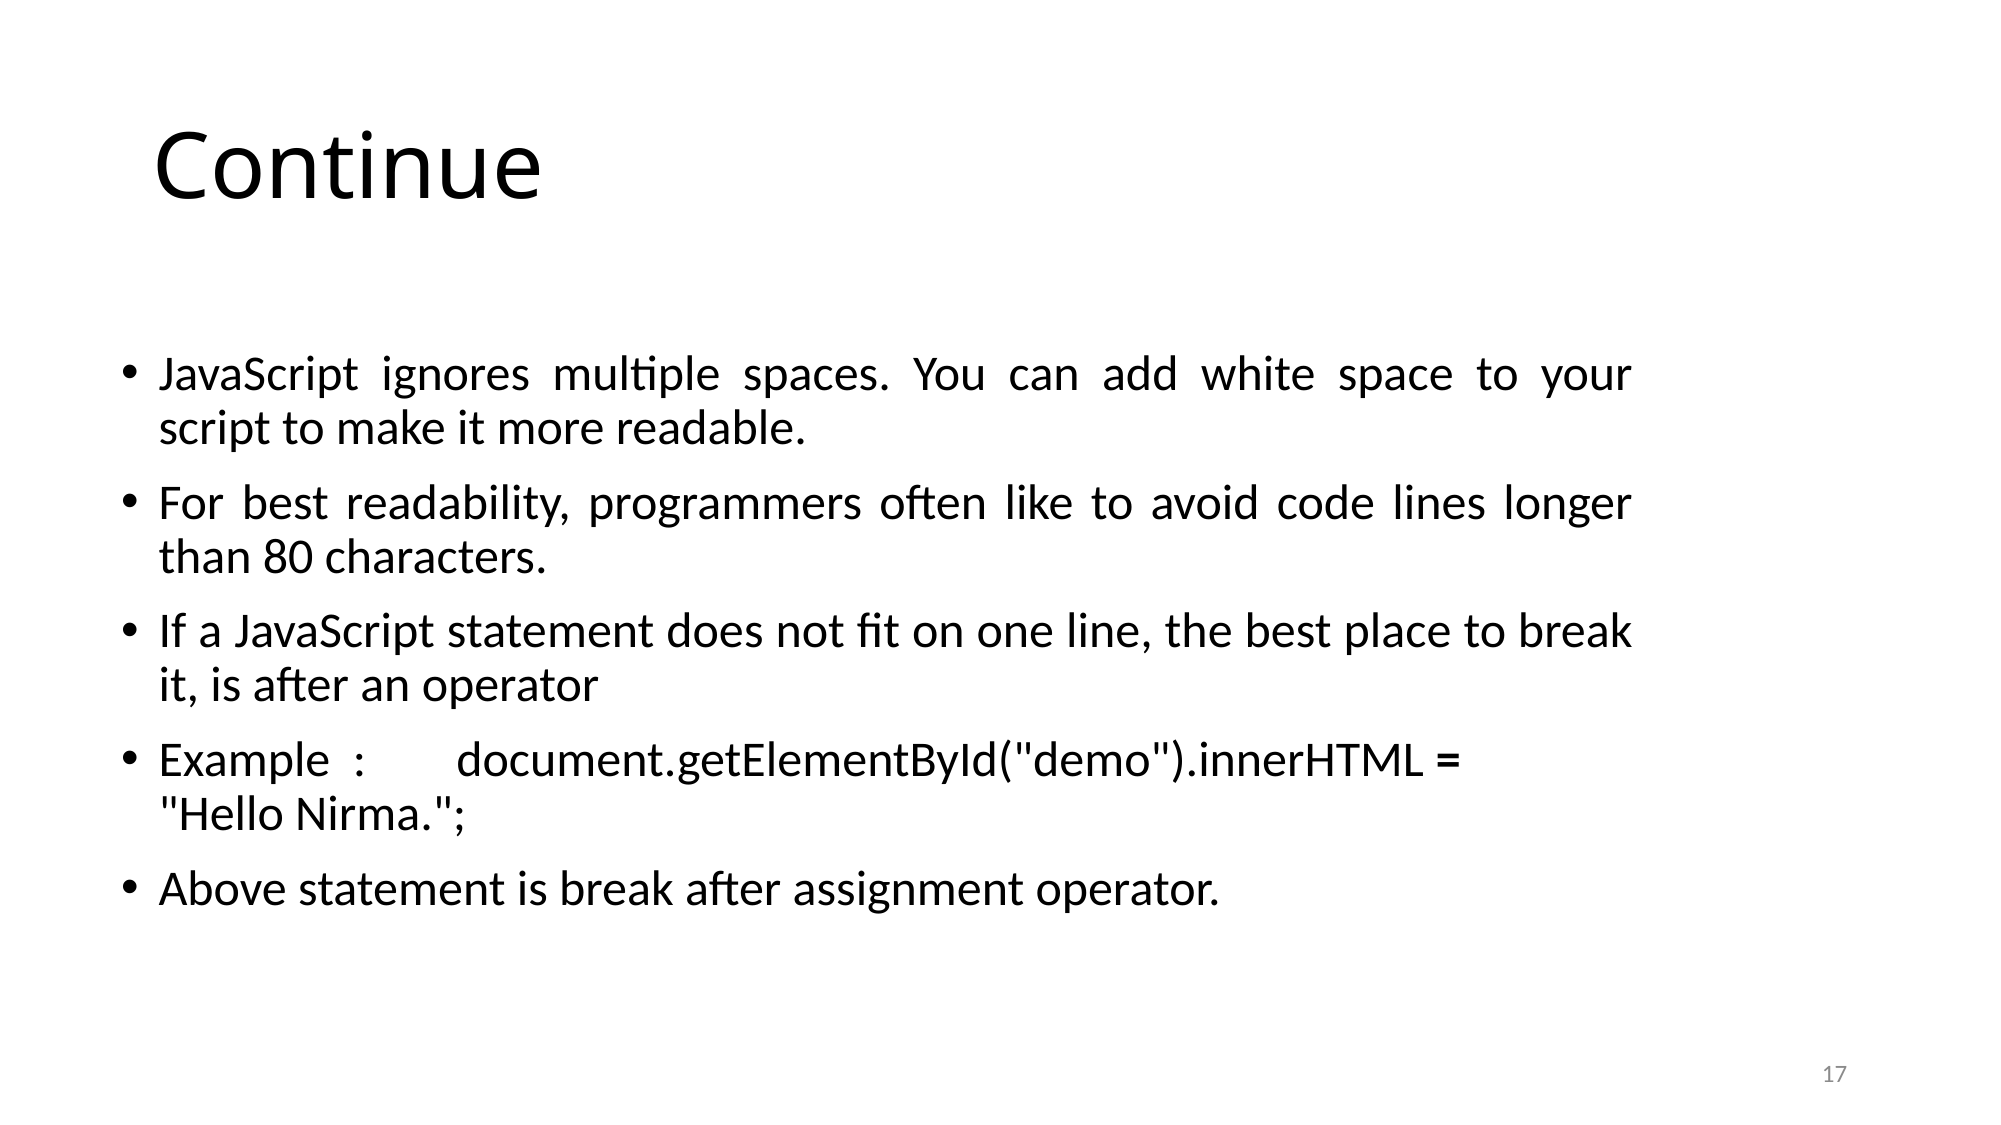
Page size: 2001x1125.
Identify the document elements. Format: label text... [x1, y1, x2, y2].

slide_number 17 [1412, 1042, 1863, 1103]
list JavaScript ignores multiple spaces. You can add white space to your script to make it more readable. For best readability, programmers often like to avoid code lines longer than 80 characters. If a JavaScript statement does not fit on one line, the best place to break it, is after an operator Example : document.getElementById("demo").innerHTML = "Hello Nirma."; Above statement is break after assignment operator. [106, 339, 1649, 1050]
title Continue [137, 59, 1863, 278]
